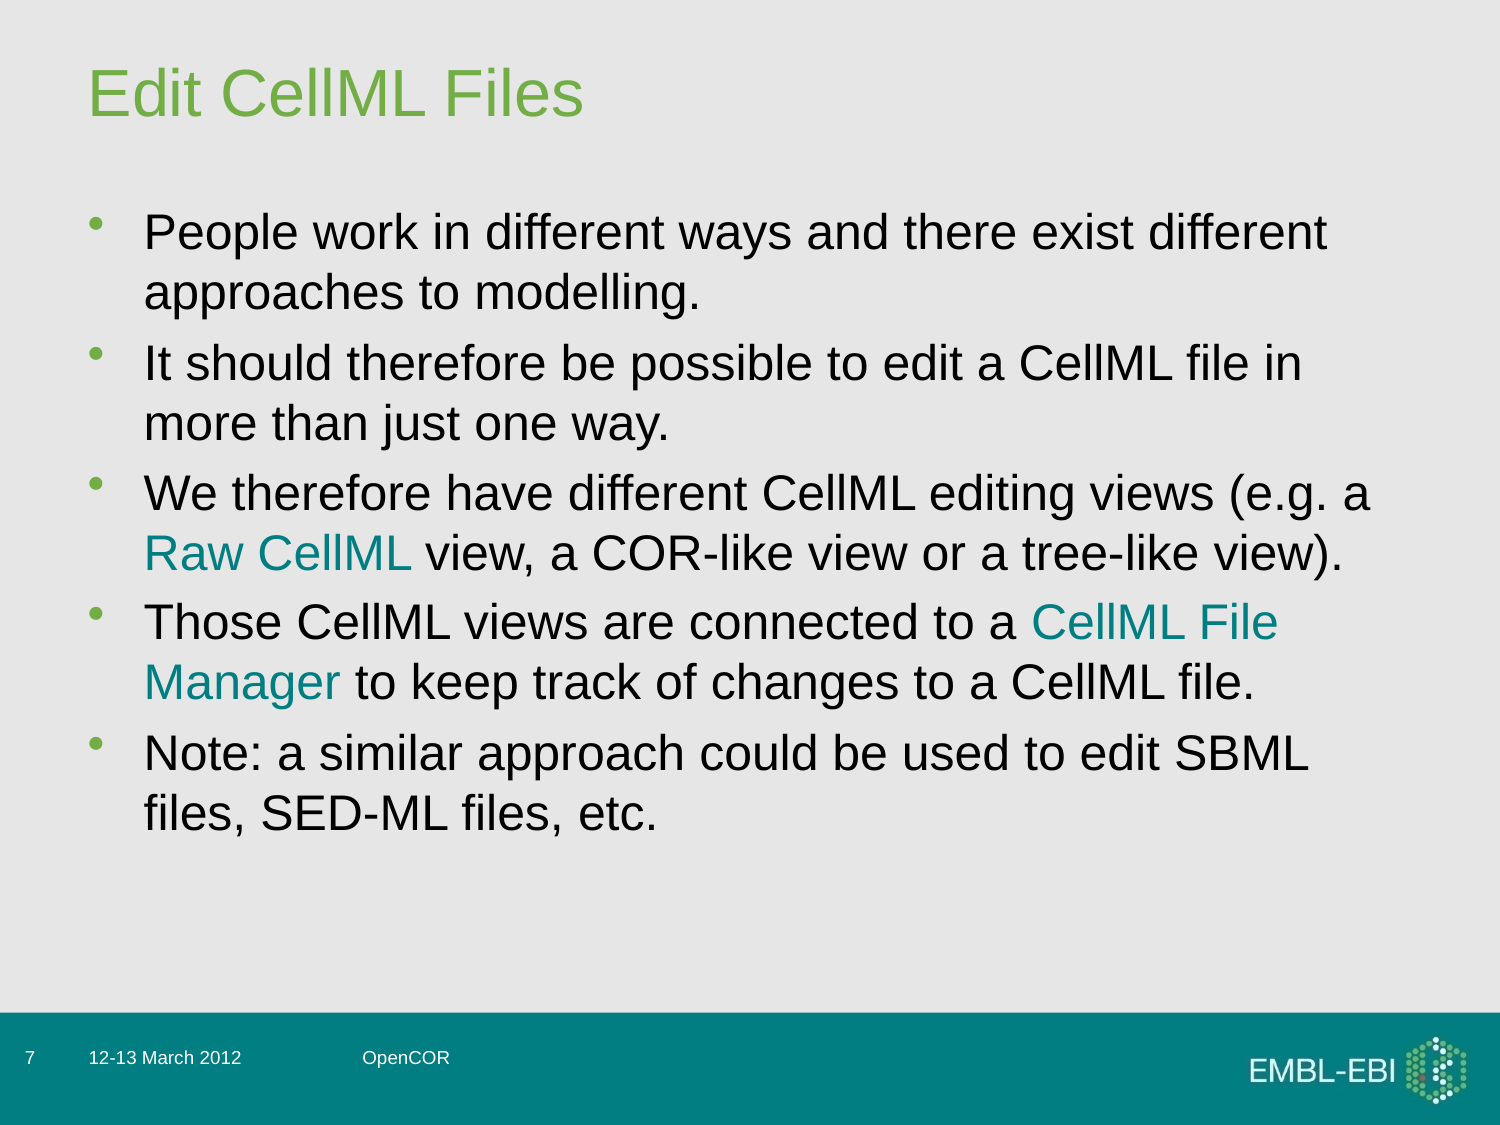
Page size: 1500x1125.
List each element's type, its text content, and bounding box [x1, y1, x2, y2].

footer OpenCOR [364, 1045, 838, 1084]
picture [1246, 1035, 1471, 1106]
list People work in different ways and there exist different approaches to modelling. It should therefore be possible to edit a CellML file in more than just one way. We therefore have different CellML editing views (e.g. a Raw CellML view, a COR-like view or a tree-like view). Those CellML views are connected to a CellML File Manager to keep track of changes to a CellML file. Note: a similar approach could be used to edit SBML files, SED-ML files, etc. [87, 200, 1425, 976]
slide_number 7 [24, 1045, 76, 1084]
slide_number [88, 1045, 364, 1084]
title Edit CellML Files [87, 50, 1425, 175]
